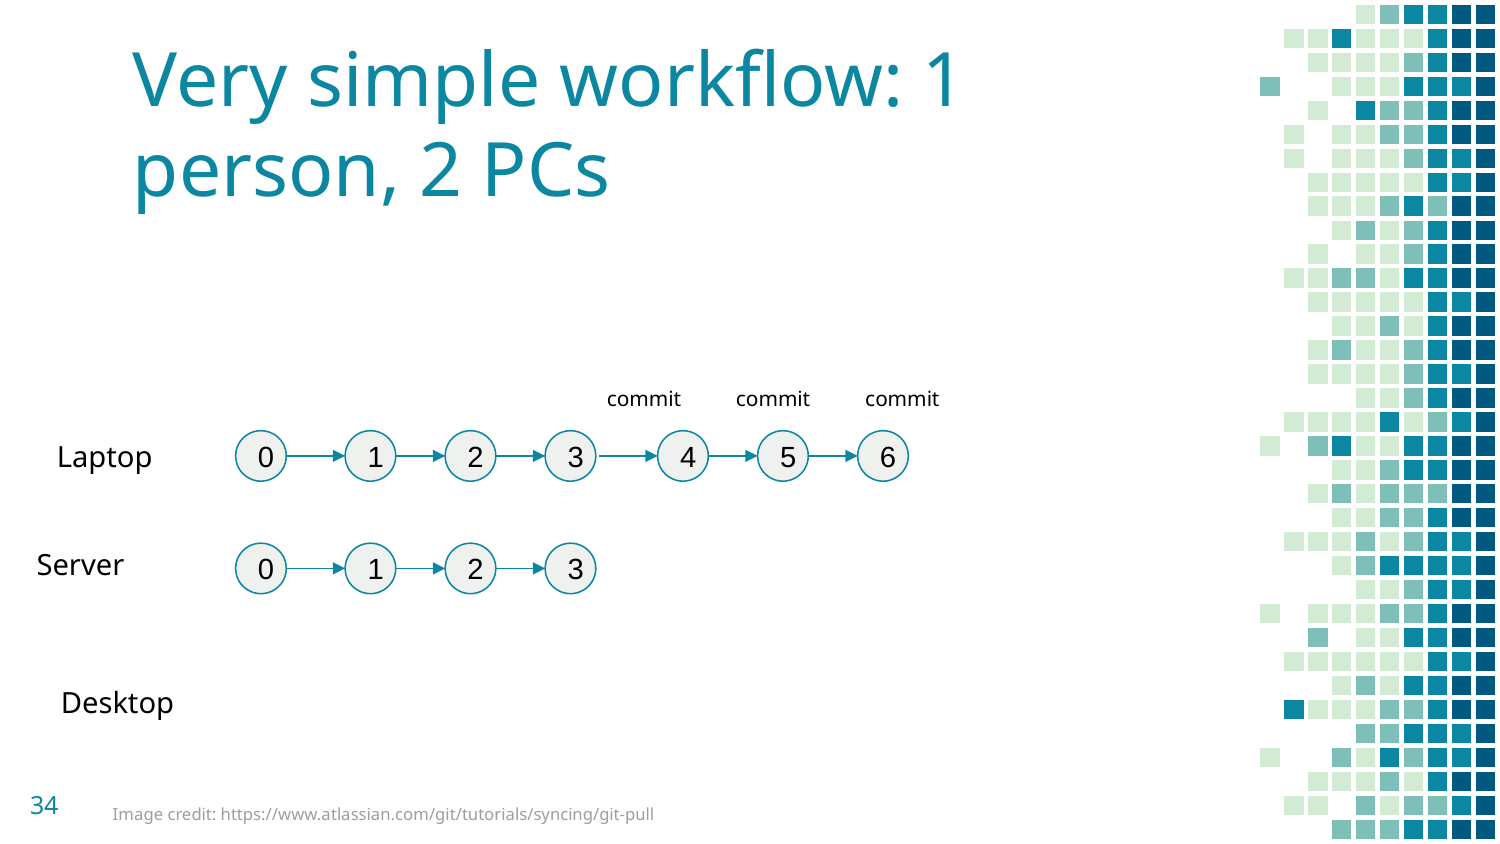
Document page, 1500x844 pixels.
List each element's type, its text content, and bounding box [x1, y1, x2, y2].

text_box 1 [345, 430, 396, 482]
text_box 1 [345, 543, 396, 594]
text_box Image credit: https://www.atlassian.com/git/tutorials/syncing/git-pull [97, 793, 793, 834]
text_box 5 [757, 430, 809, 482]
text_box commit commit commit [591, 373, 967, 424]
text_box 3 [545, 543, 596, 594]
text_box 6 [857, 430, 909, 482]
text_box 4 [657, 430, 709, 482]
text_box Server [21, 531, 206, 597]
text_box 2 [445, 430, 496, 482]
text_box 2 [445, 543, 496, 594]
text_box 0 [235, 430, 287, 482]
text_box 0 [235, 543, 287, 594]
title Very simple workflow: 1 person, 2 PCs [117, 121, 1227, 262]
slide_number ‹#› [15, 774, 105, 839]
text_box Desktop [45, 668, 230, 734]
text_box 3 [545, 430, 596, 482]
text_box Laptop [41, 423, 226, 488]
